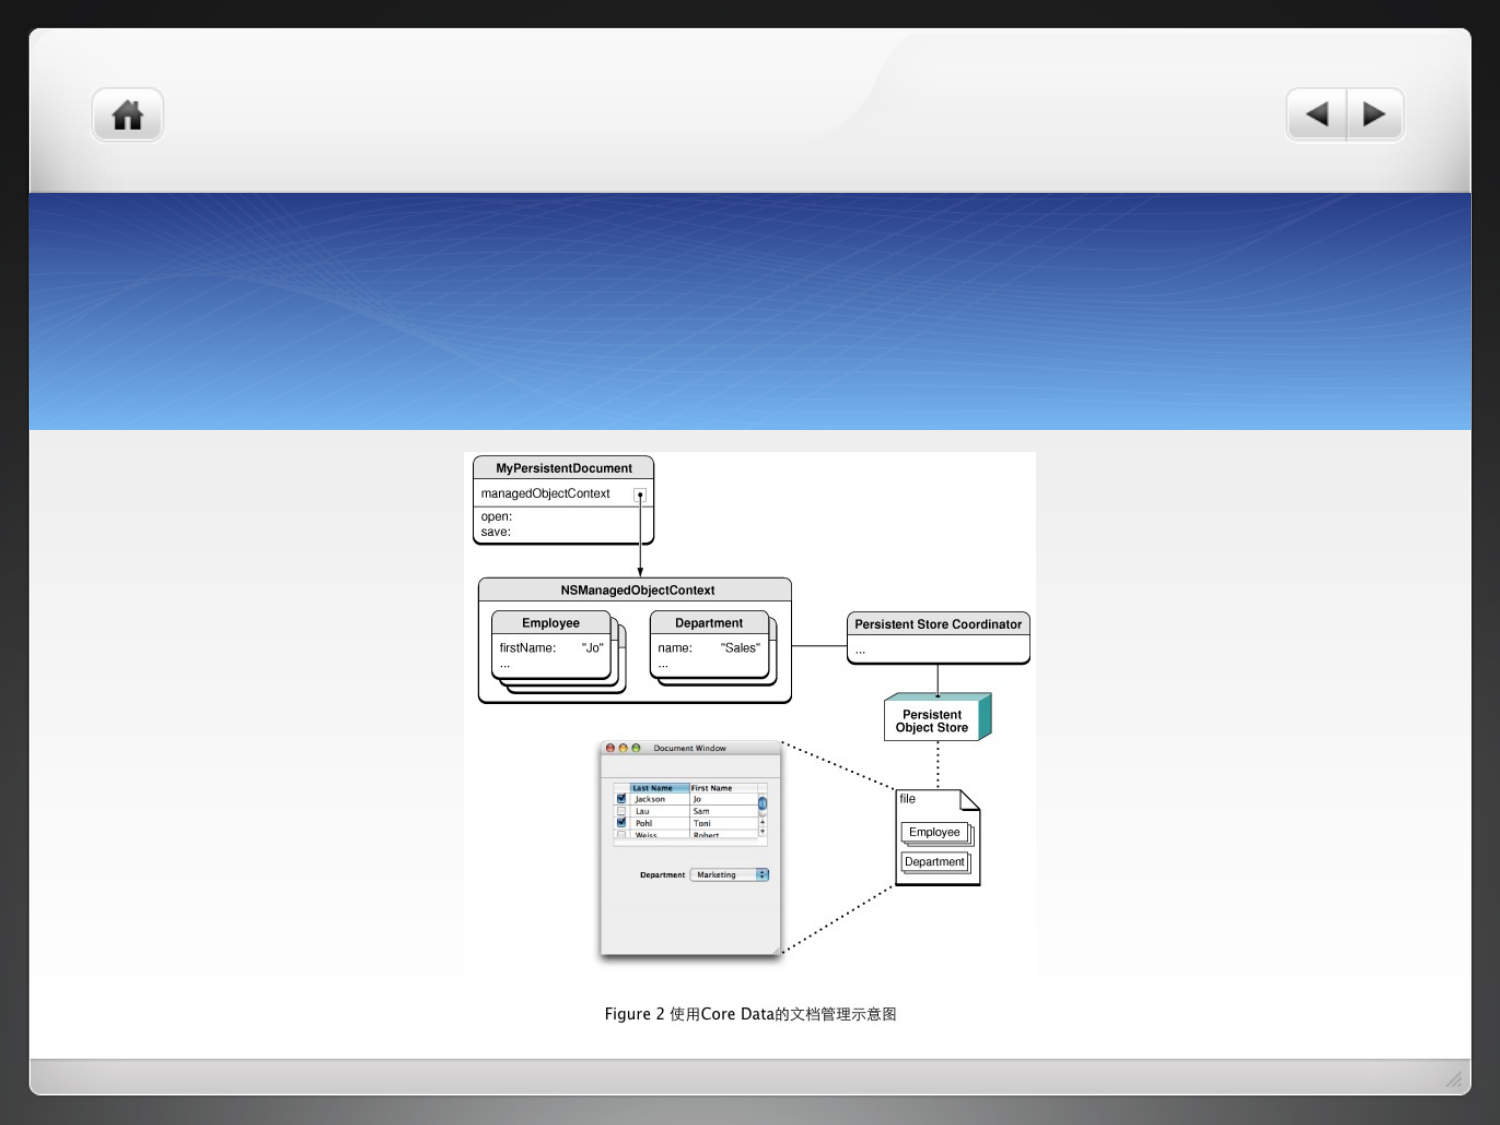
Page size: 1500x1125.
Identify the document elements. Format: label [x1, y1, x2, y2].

list [67, 451, 1432, 1026]
picture [0, 0, 1500, 1125]
